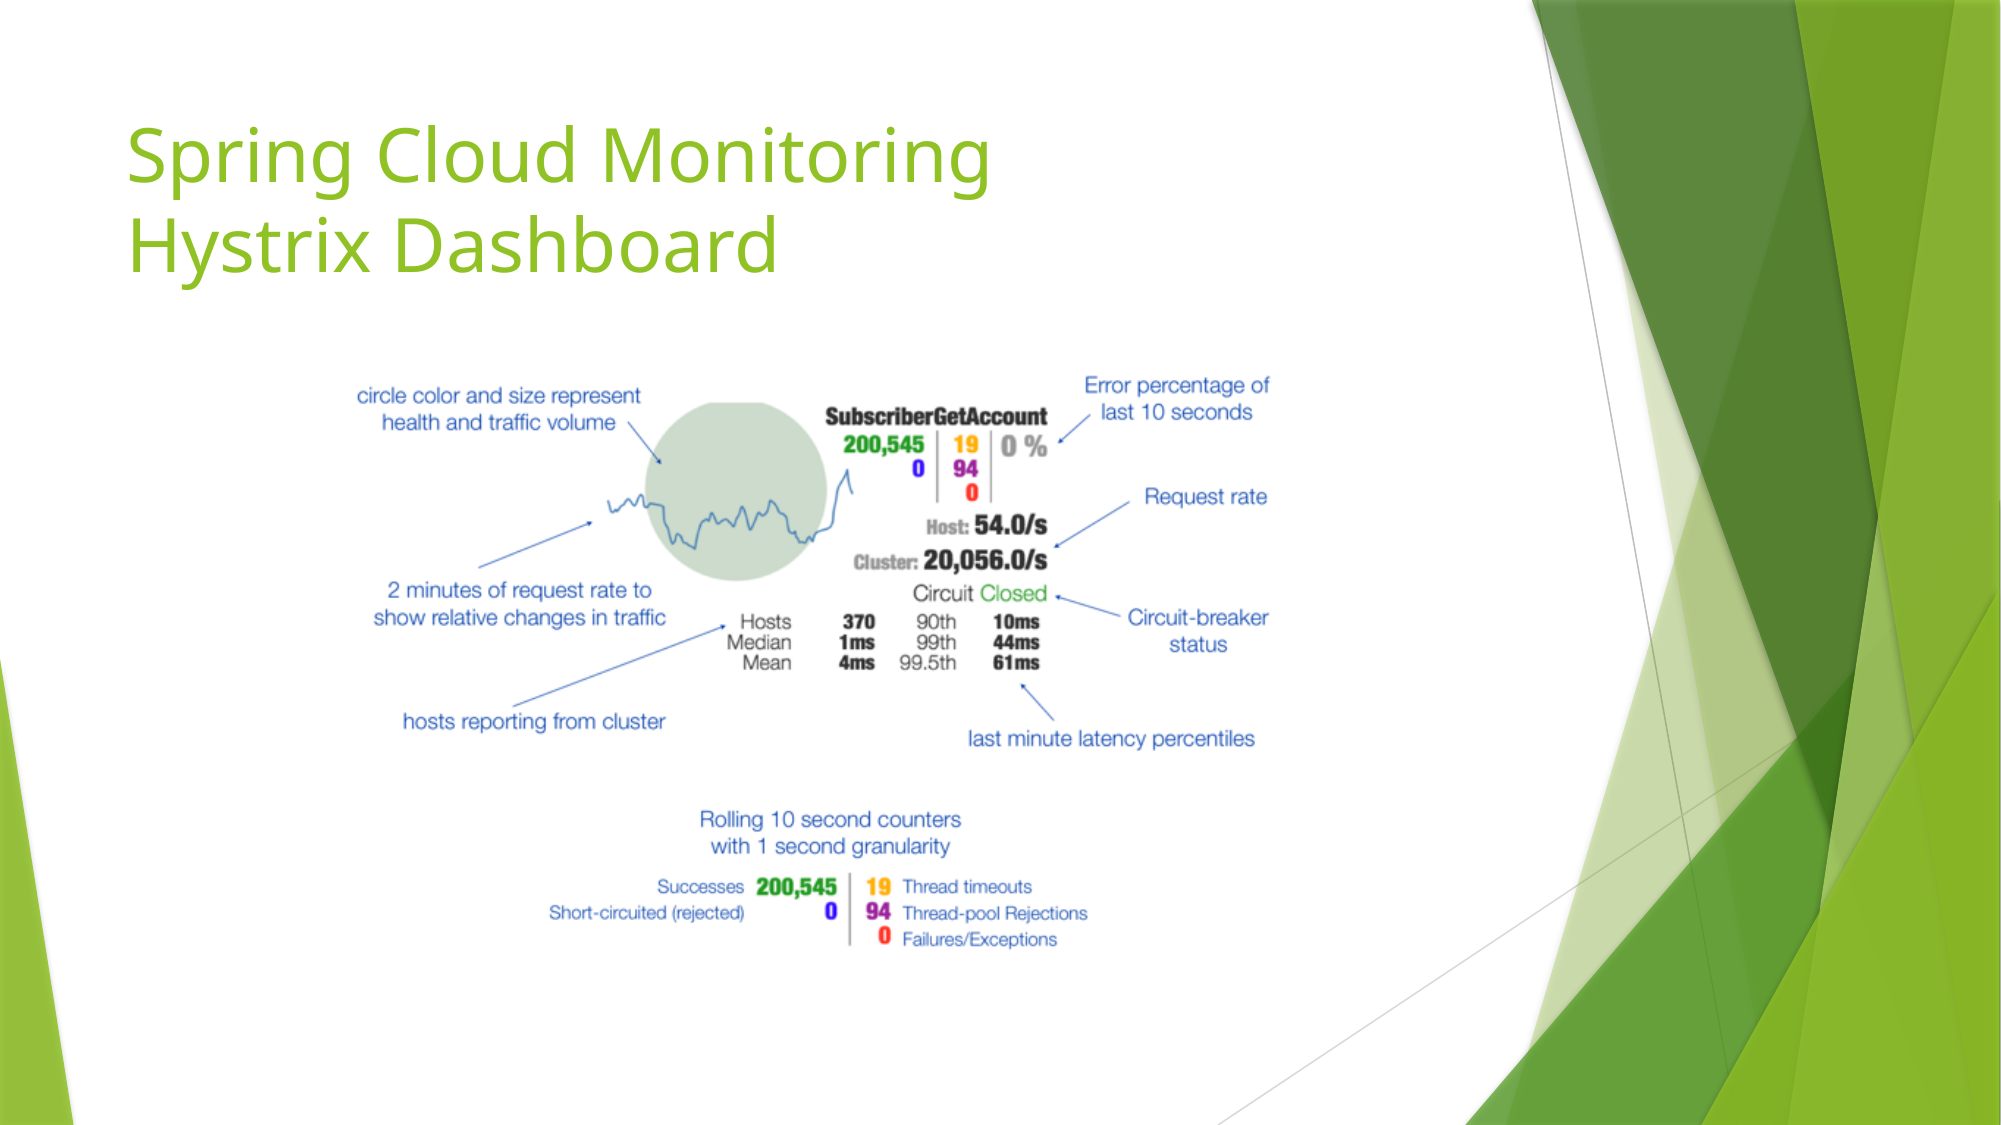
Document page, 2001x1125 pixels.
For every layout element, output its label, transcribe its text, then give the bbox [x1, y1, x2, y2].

title Spring Cloud Monitoring Hystrix Dashboard [111, 99, 1522, 317]
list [336, 353, 1297, 992]
